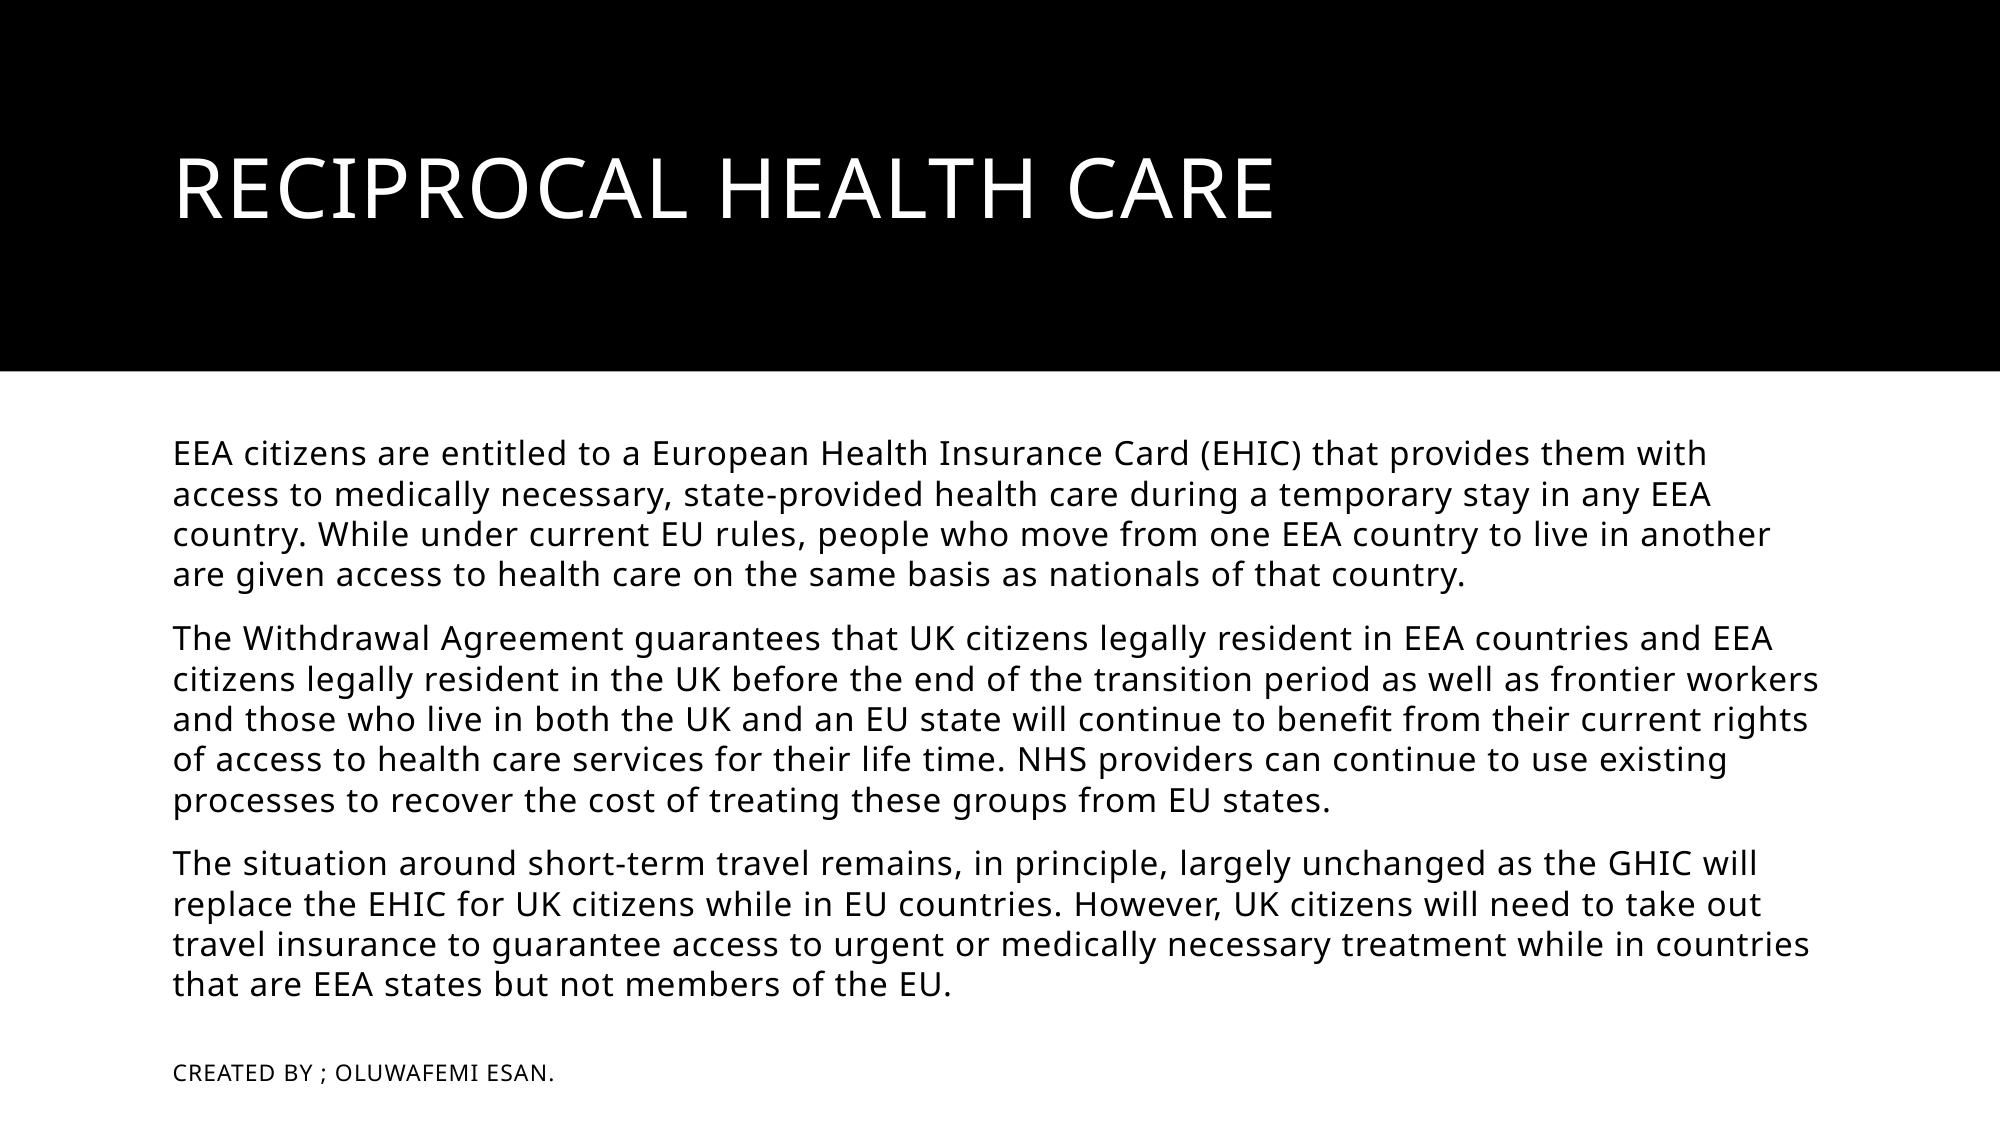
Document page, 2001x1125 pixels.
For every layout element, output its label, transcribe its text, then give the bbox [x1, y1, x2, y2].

list EEA citizens are entitled to a European Health Insurance Card (EHIC) that provides them with access to medically necessary, state-provided health care during a temporary stay in any EEA country. While under current EU rules, people who move from one EEA country to live in another are given access to health care on the same basis as nationals of that country. The Withdrawal Agreement guarantees that UK citizens legally resident in EEA countries and EEA citizens legally resident in the UK before the end of the transition period as well as frontier workers and those who live in both the UK and an EU state will continue to benefit from their current rights of access to health care services for their life time. NHS providers can continue to use existing processes to recover the cost of treating these groups from EU states. The situation around short-term travel remains, in principle, largely unchanged as the GHIC will replace the EHIC for UK citizens while in EU countries. However, UK citizens will need to take out travel insurance to guarantee access to urgent or medically necessary treatment while in countries that are EEA states but not members of the EU. [157, 424, 1842, 1014]
title Reciprocal health care [157, 52, 1842, 332]
footer Created by ; Oluwafemi Esan. [157, 1042, 1061, 1103]
